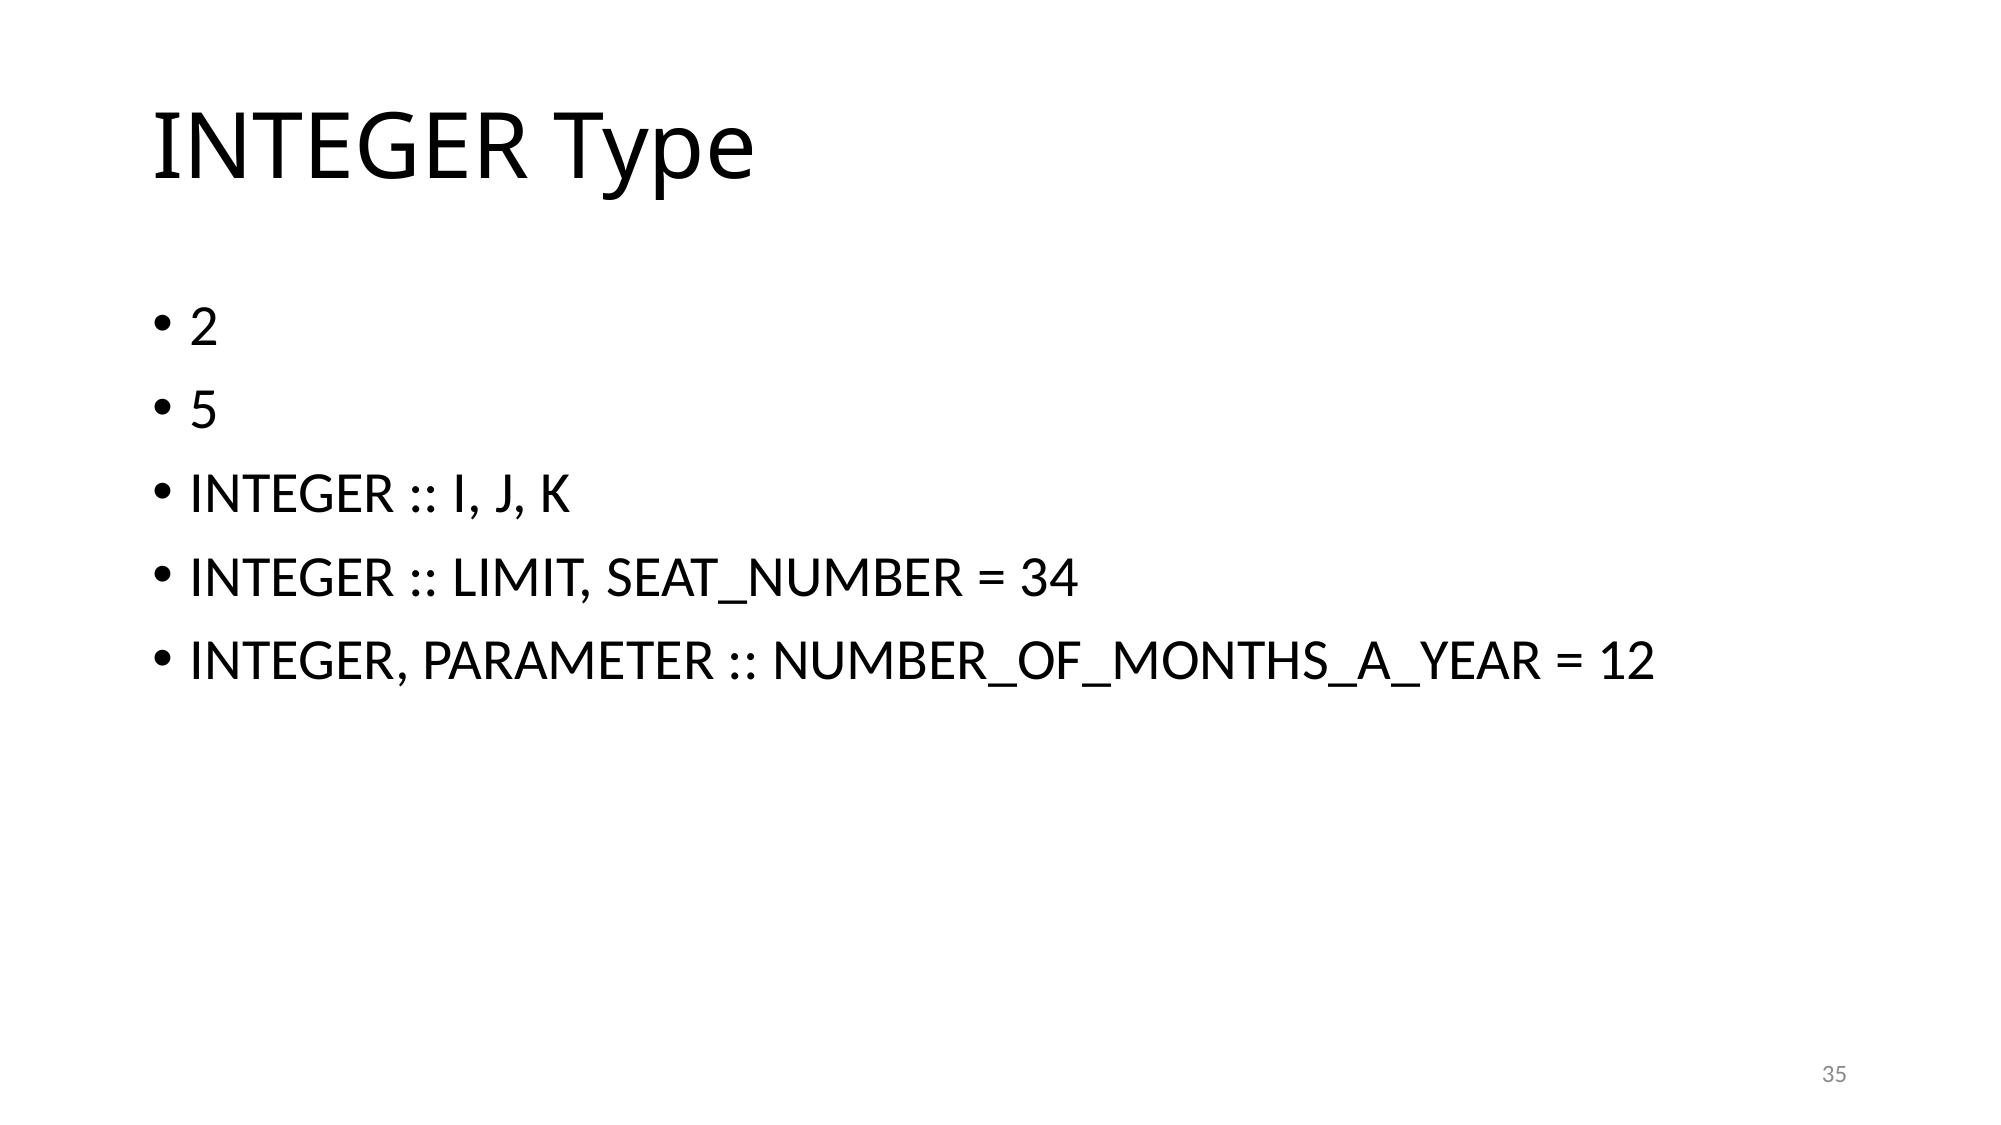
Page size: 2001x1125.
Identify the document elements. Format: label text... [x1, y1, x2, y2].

title INTEGER Type [137, 39, 1863, 258]
list 2 5 INTEGER :: I, J, K INTEGER :: LIMIT, SEAT_NUMBER = 34 INTEGER, PARAMETER :: NUMBER_OF_MONTHS_A_YEAR = 12 [137, 287, 1863, 1007]
slide_number 35 [1412, 1042, 1863, 1103]
